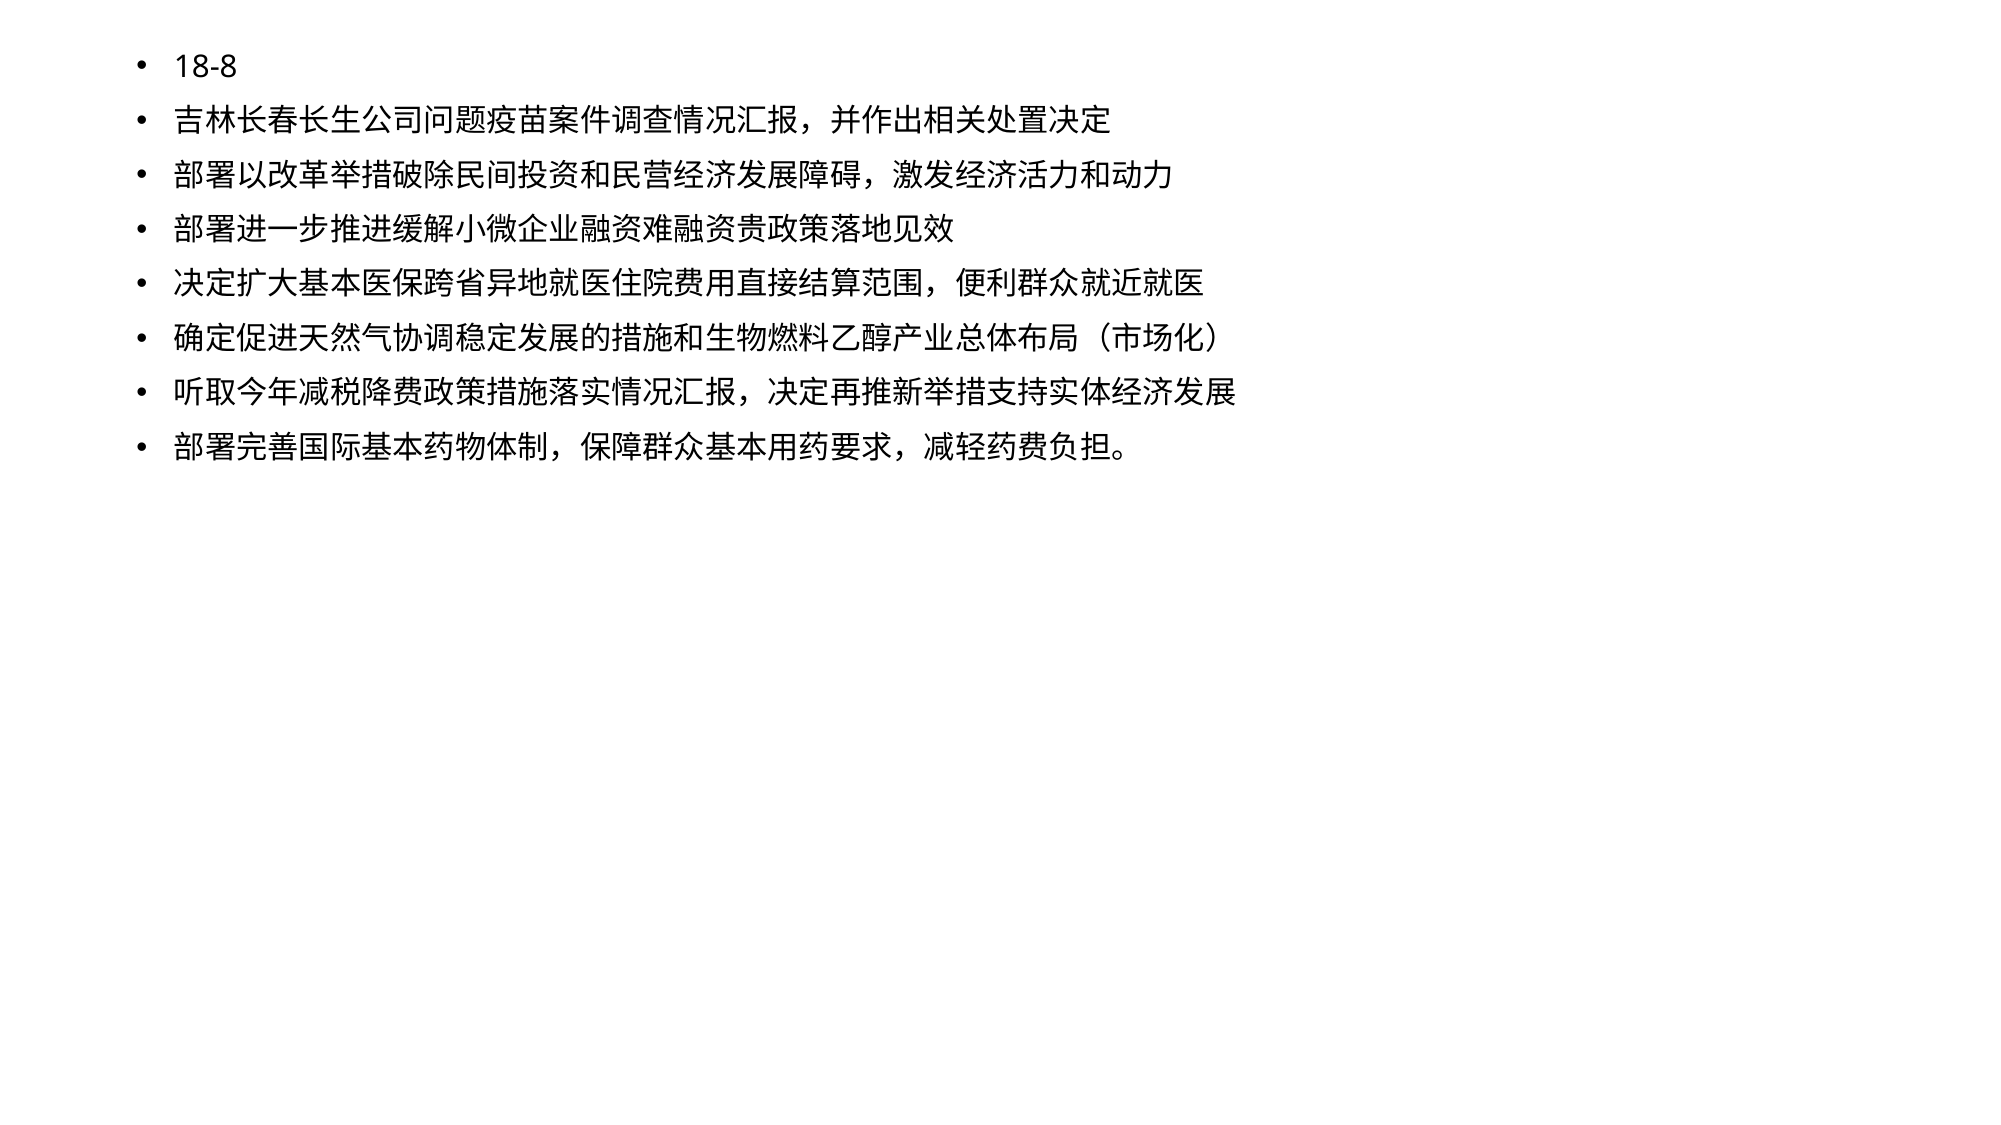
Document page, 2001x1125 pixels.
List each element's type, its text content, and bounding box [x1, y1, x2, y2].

list 18-8 吉林长春长生公司问题疫苗案件调查情况汇报，并作出相关处置决定 部署以改革举措破除民间投资和民营经济发展障碍，激发经济活力和动力 部署进一步推进缓解小微企业融资难融资贵政策落地见效 决定扩大基本医保跨省异地就医住院费用直接结算范围，便利群众就近就医 确定促进天然气协调稳定发展的措施和生物燃料乙醇产业总体布局（市场化） 听取今年减税降费政策措施落实情况汇报，决定再推新举措支持实体经济发展 部署完善国际基本药物体制，保障群众基本用药要求，减轻药费负担。 [121, 42, 1847, 757]
